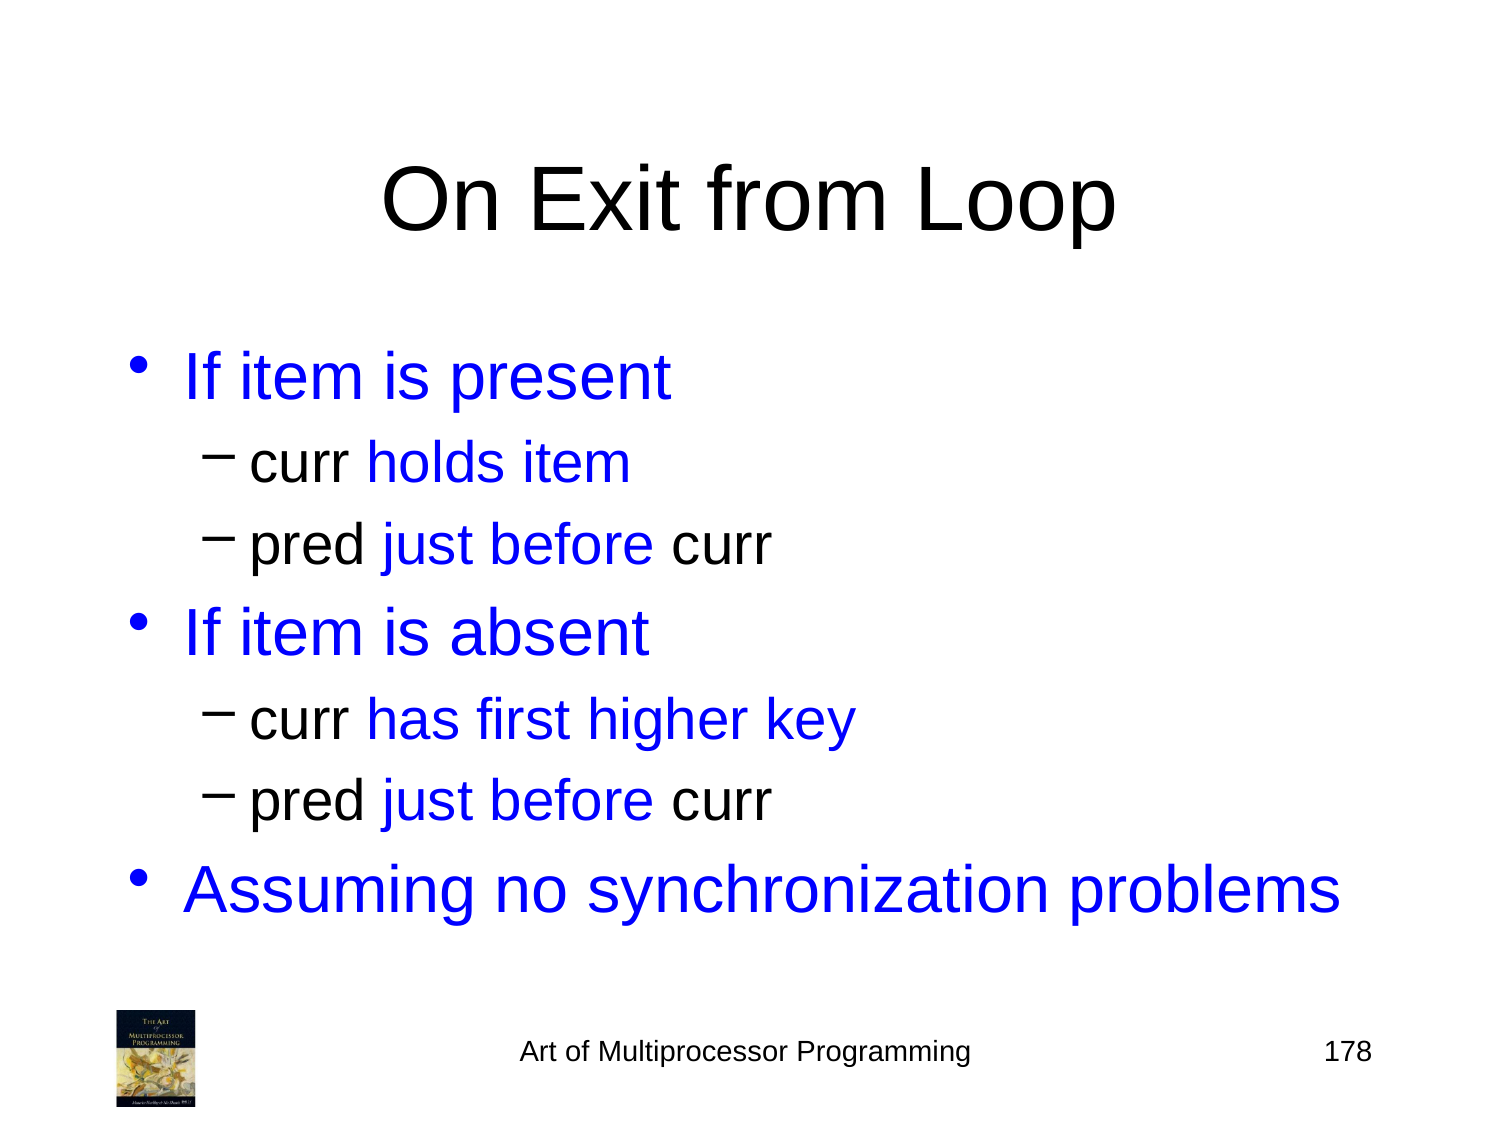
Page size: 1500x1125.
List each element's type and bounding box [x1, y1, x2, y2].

title [112, 99, 1388, 288]
footer [464, 1024, 1028, 1101]
slide_number [1074, 1024, 1388, 1101]
list [112, 324, 1388, 1001]
picture [107, 1010, 204, 1107]
